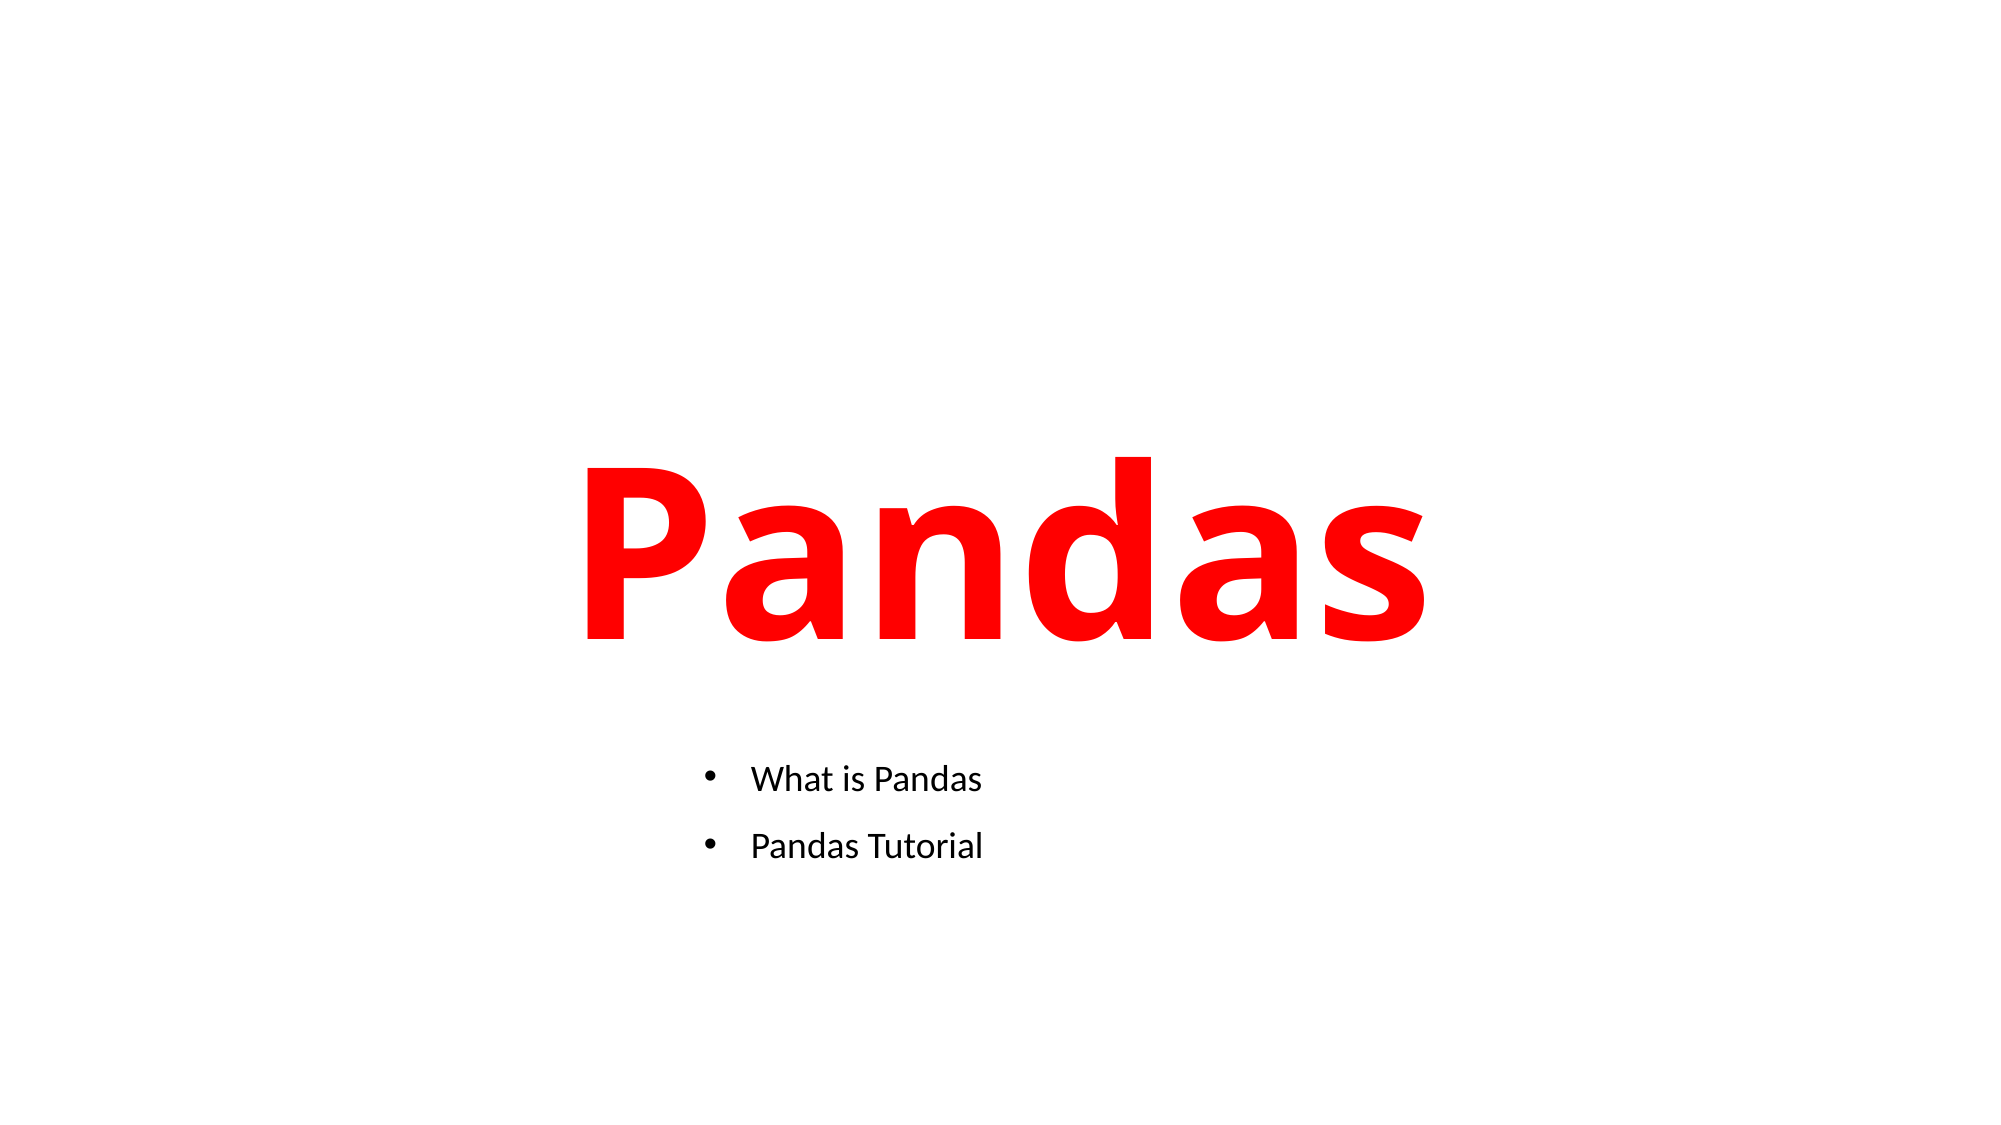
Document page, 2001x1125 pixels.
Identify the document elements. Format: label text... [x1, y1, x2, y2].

title Pandas [111, 401, 1889, 724]
text_box What is Pandas Pandas Tutorial [689, 723, 1311, 874]
